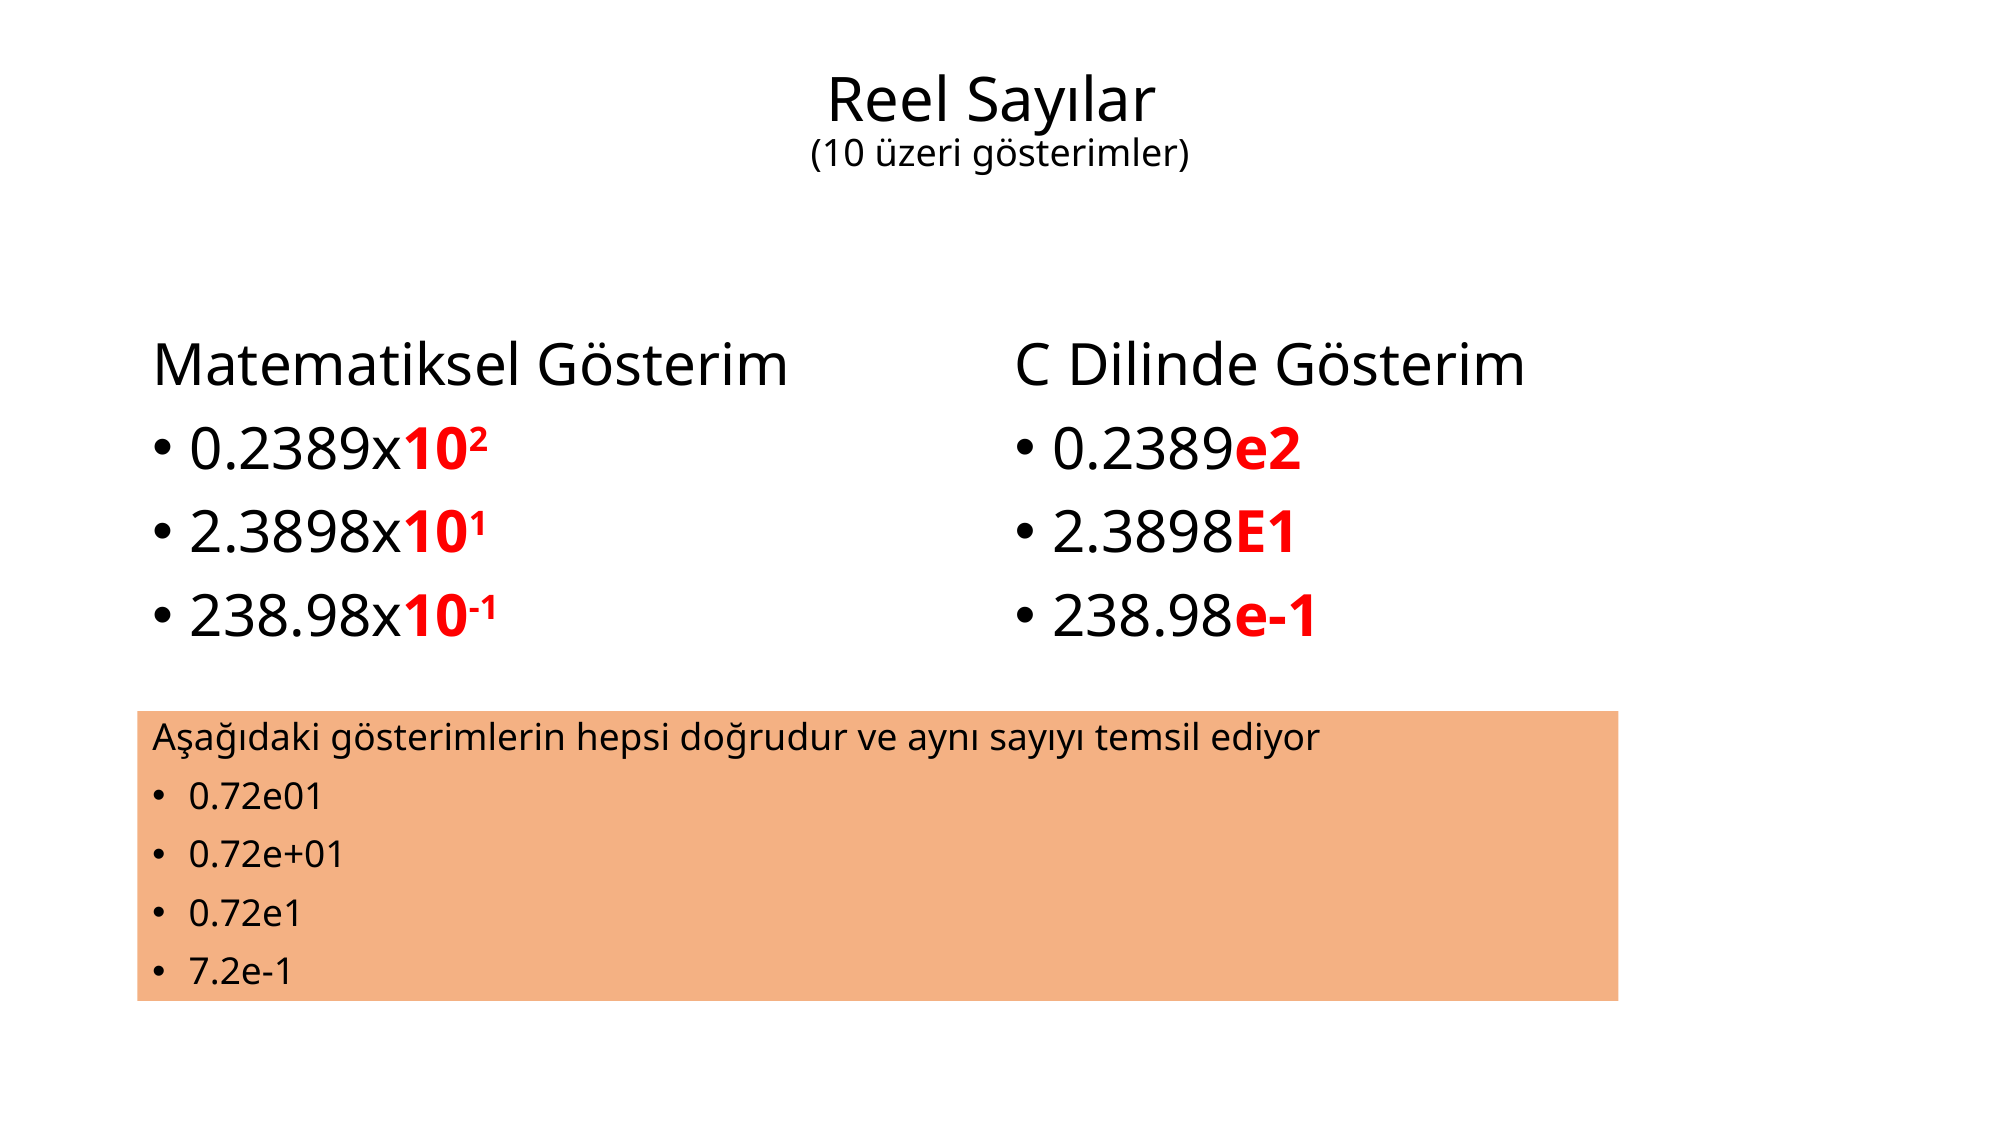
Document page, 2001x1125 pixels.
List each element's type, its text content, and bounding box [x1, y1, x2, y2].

text_box C Dilinde Gösterim 0.2389e2 2.3898E1 238.98e-1 [999, 327, 1757, 830]
list Matematiksel Gösterim 0.2389x102 2.3898x101 238.98x10-1 [137, 327, 895, 711]
title Reel Sayılar (10 üzeri gösterimler) [137, 59, 1863, 184]
text_box Aşağıdaki gösterimlerin hepsi doğrudur ve aynı sayıyı temsil ediyor 0.72e01 0.72e+01 0.72e1 7.2e-1 [137, 711, 1619, 1001]
